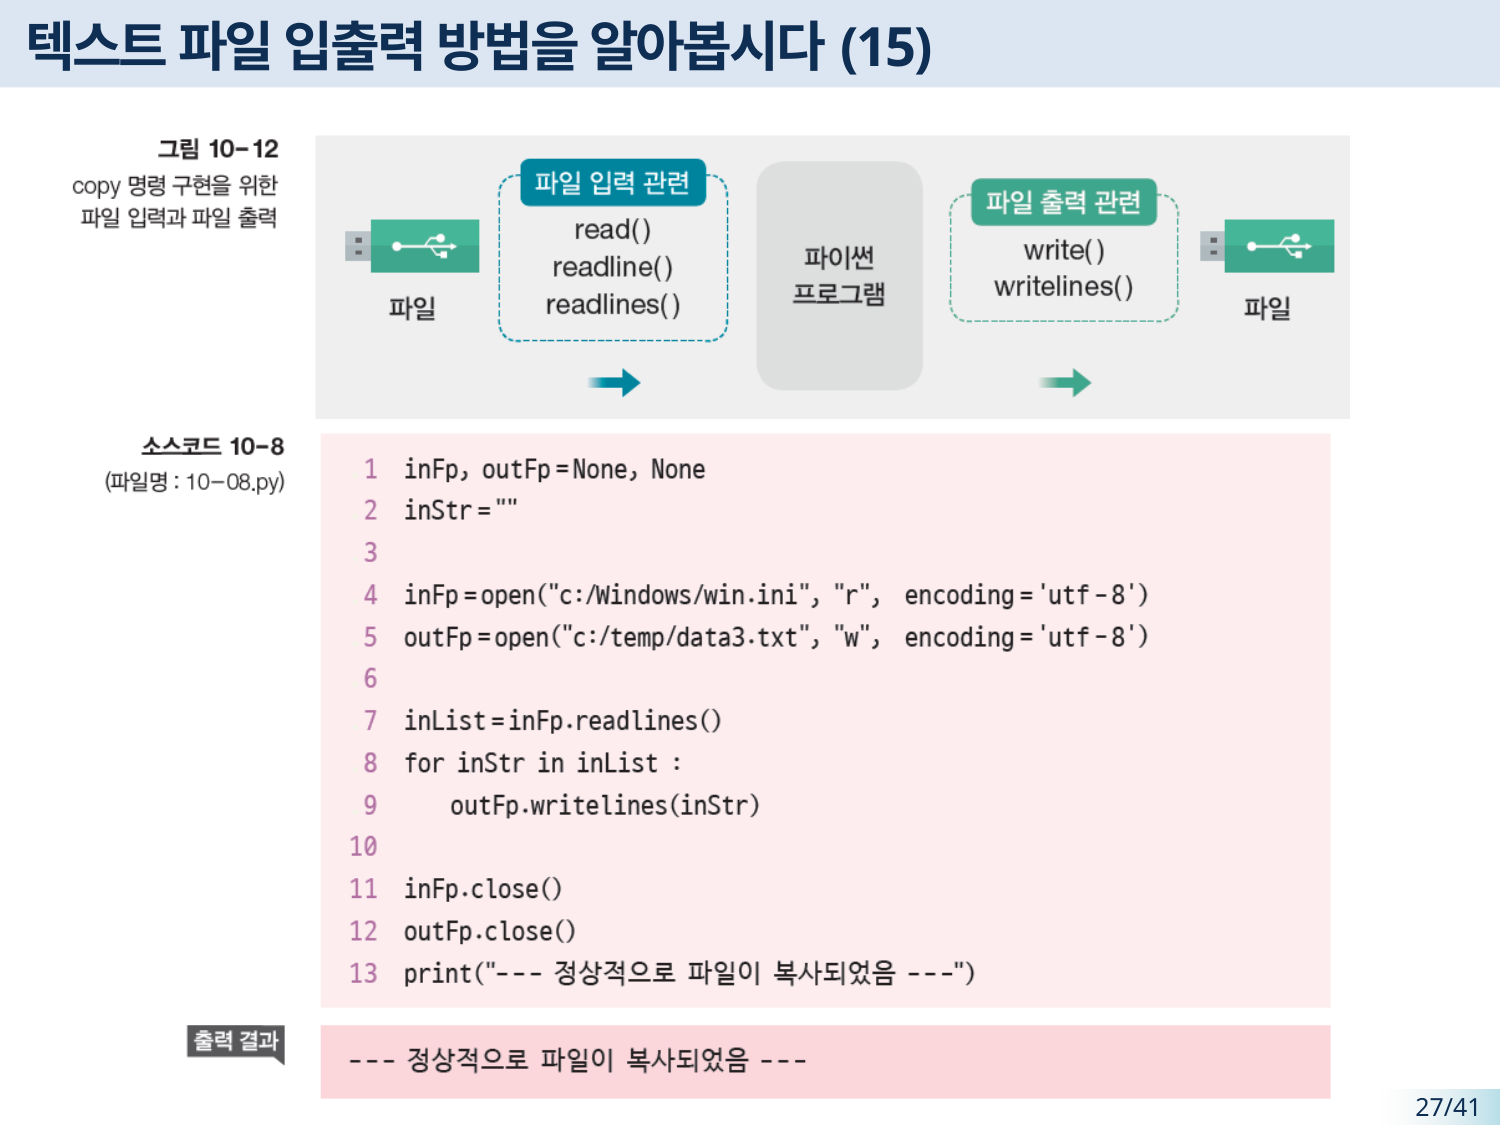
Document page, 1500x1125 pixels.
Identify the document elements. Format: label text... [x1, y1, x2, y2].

picture [98, 429, 1333, 1100]
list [67, 133, 1351, 419]
title 텍스트 파일 입출력 방법을 알아봅시다(15) [10, 5, 1288, 84]
